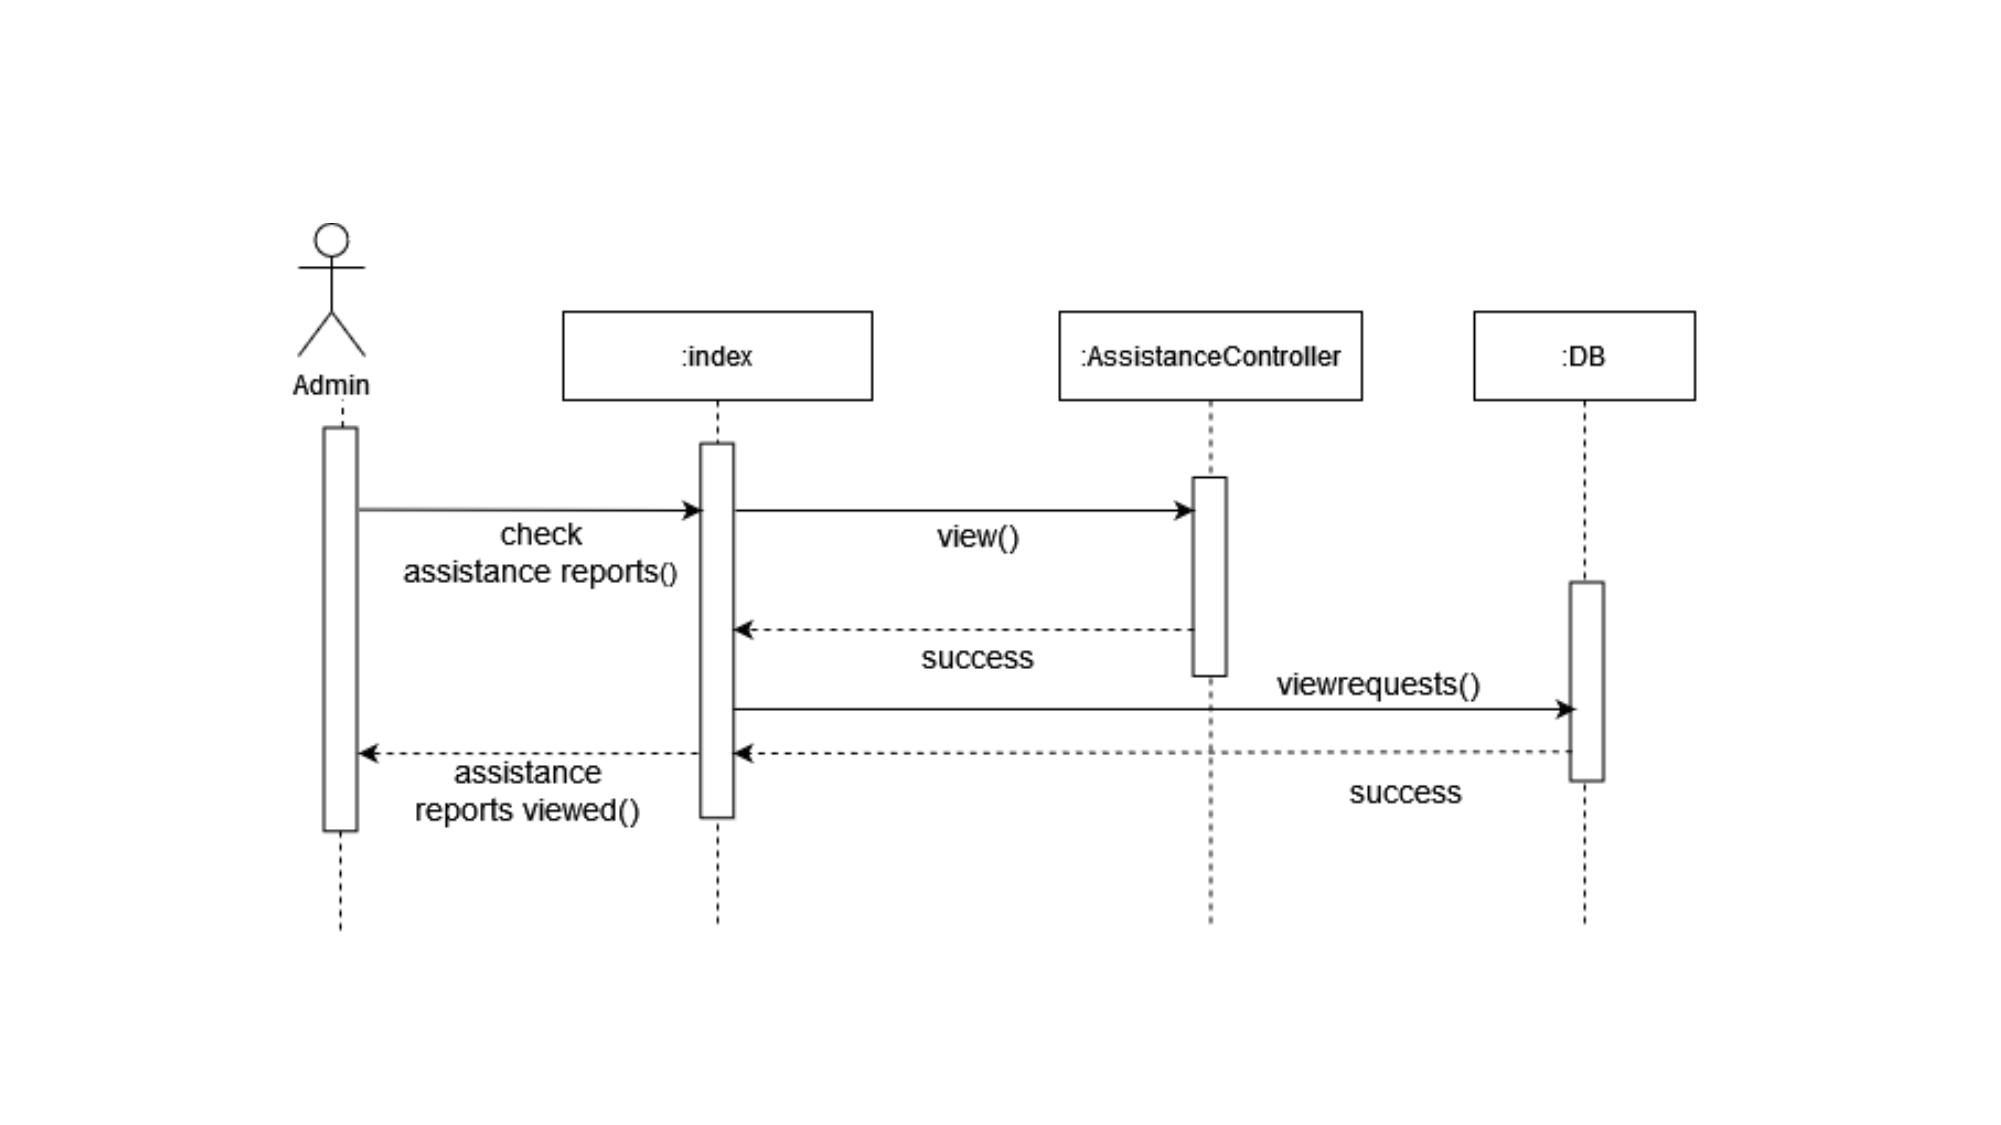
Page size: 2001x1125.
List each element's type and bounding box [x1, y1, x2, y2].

list [254, 223, 1699, 934]
